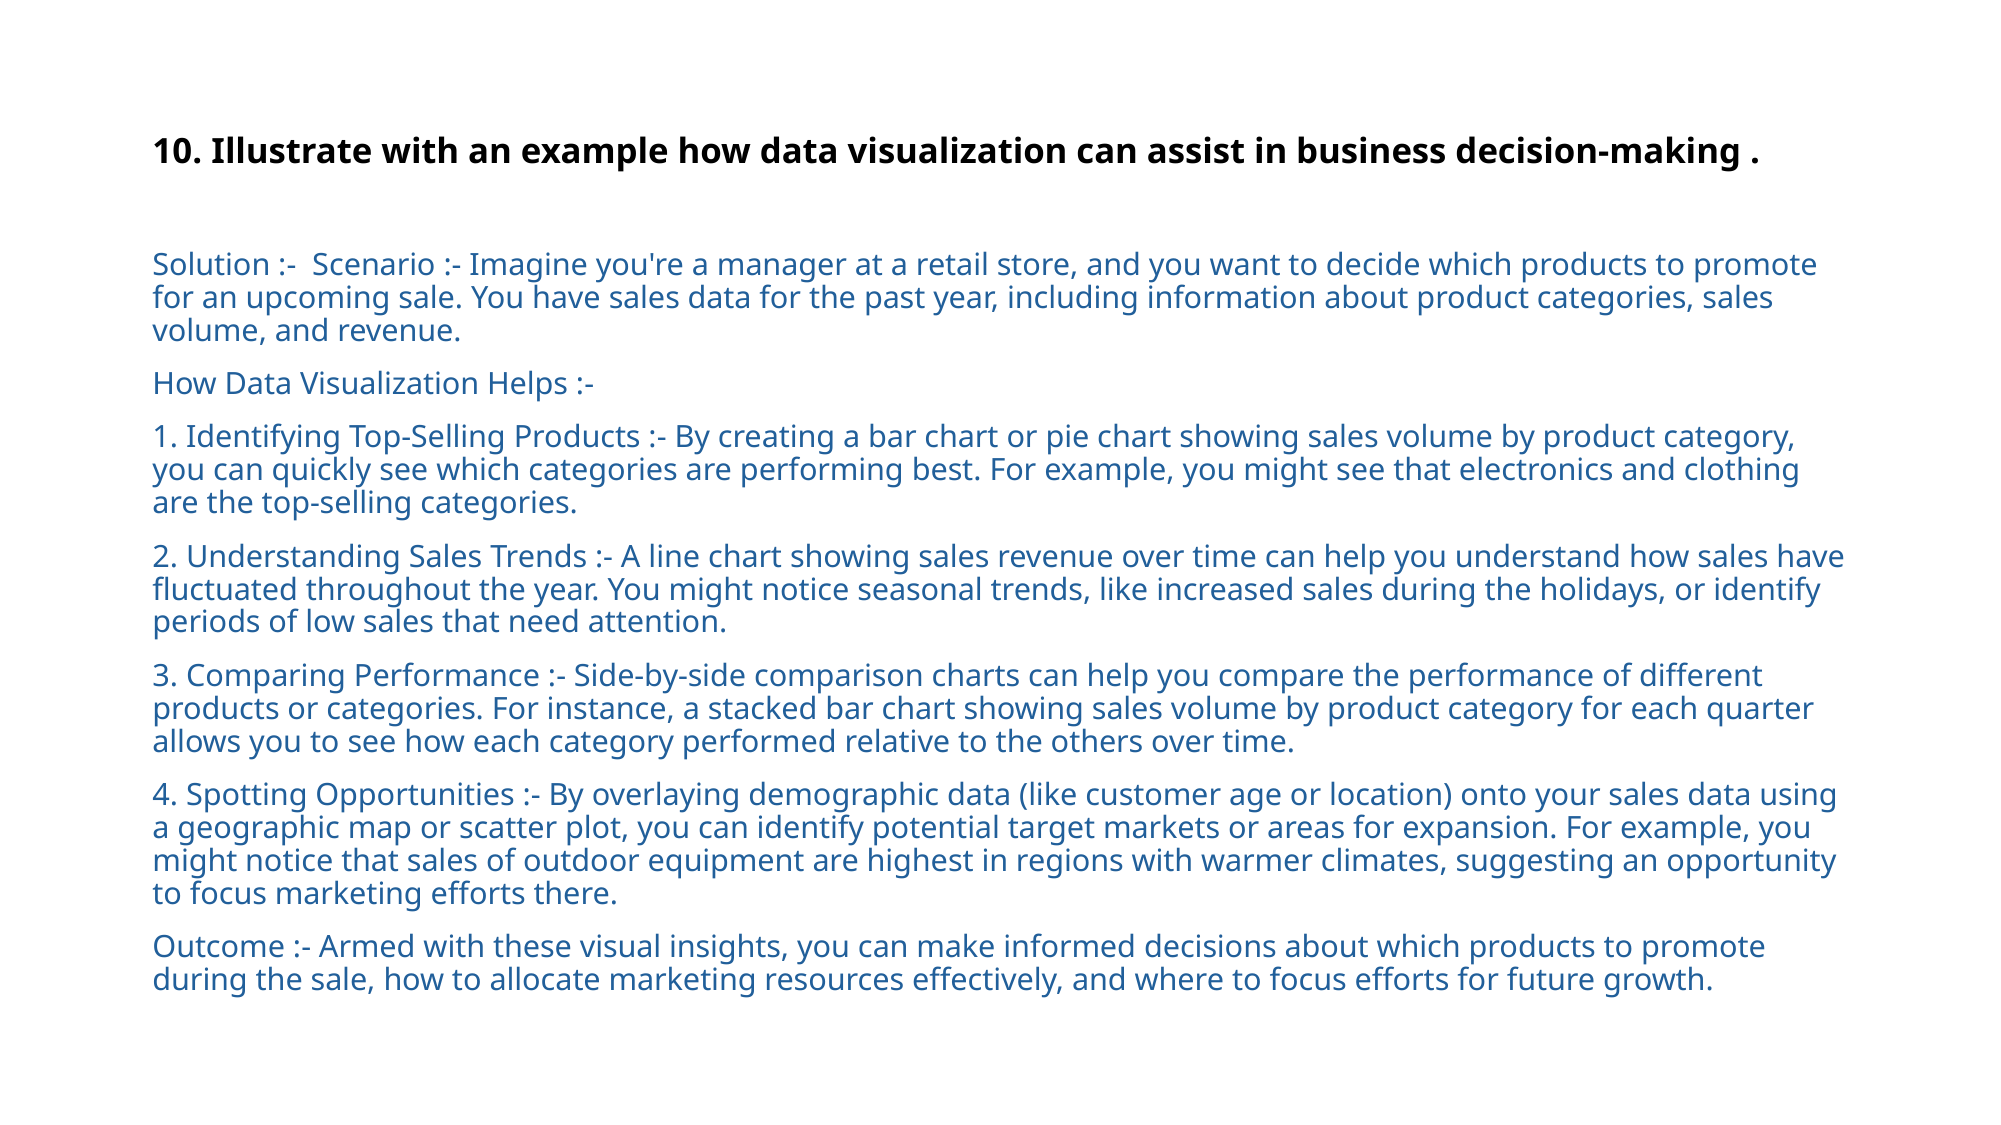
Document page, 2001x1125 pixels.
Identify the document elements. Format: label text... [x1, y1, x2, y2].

list 10. Illustrate with an example how data visualization can assist in business decision-making . Solution :- Scenario :- Imagine you're a manager at a retail store, and you want to decide which products to promote for an upcoming sale. You have sales data for the past year, including information about product categories, sales volume, and revenue. How Data Visualization Helps :- 1. Identifying Top-Selling Products :- By creating a bar chart or pie chart showing sales volume by product category, you can quickly see which categories are performing best. For example, you might see that electronics and clothing are the top-selling categories. 2. Understanding Sales Trends :- A line chart showing sales revenue over time can help you understand how sales have fluctuated throughout the year. You might notice seasonal trends, like increased sales during the holidays, or identify periods of low sales that need attention. 3. Comparing Performance :- Side-by-side comparison charts can help you compare the performance of different products or categories. For instance, a stacked bar chart showing sales volume by product category for each quarter allows you to see how each category performed relative to the others over time. 4. Spotting Opportunities :- By overlaying demographic data (like customer age or location) onto your sales data using a geographic map or scatter plot, you can identify potential target markets or areas for expansion. For example, you might notice that sales of outdoor equipment are highest in regions with warmer climates, suggesting an opportunity to focus marketing efforts there. Outcome :- Armed with these visual insights, you can make informed decisions about which products to promote during the sale, how to allocate marketing resources effectively, and where to focus efforts for future growth. [137, 125, 1863, 1014]
